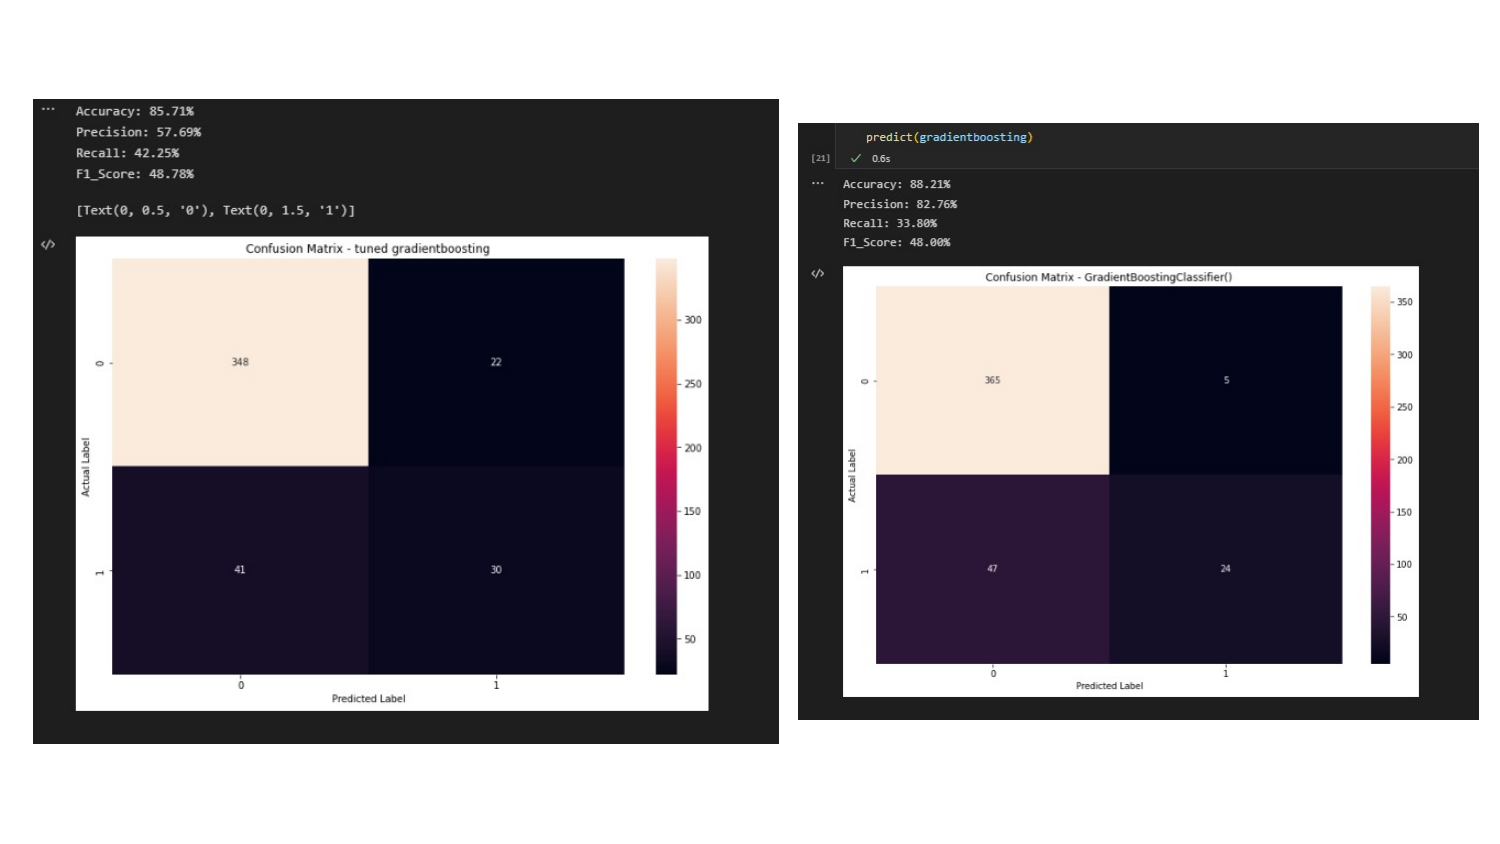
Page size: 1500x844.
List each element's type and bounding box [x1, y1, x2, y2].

picture [798, 123, 1479, 721]
picture [33, 99, 779, 744]
